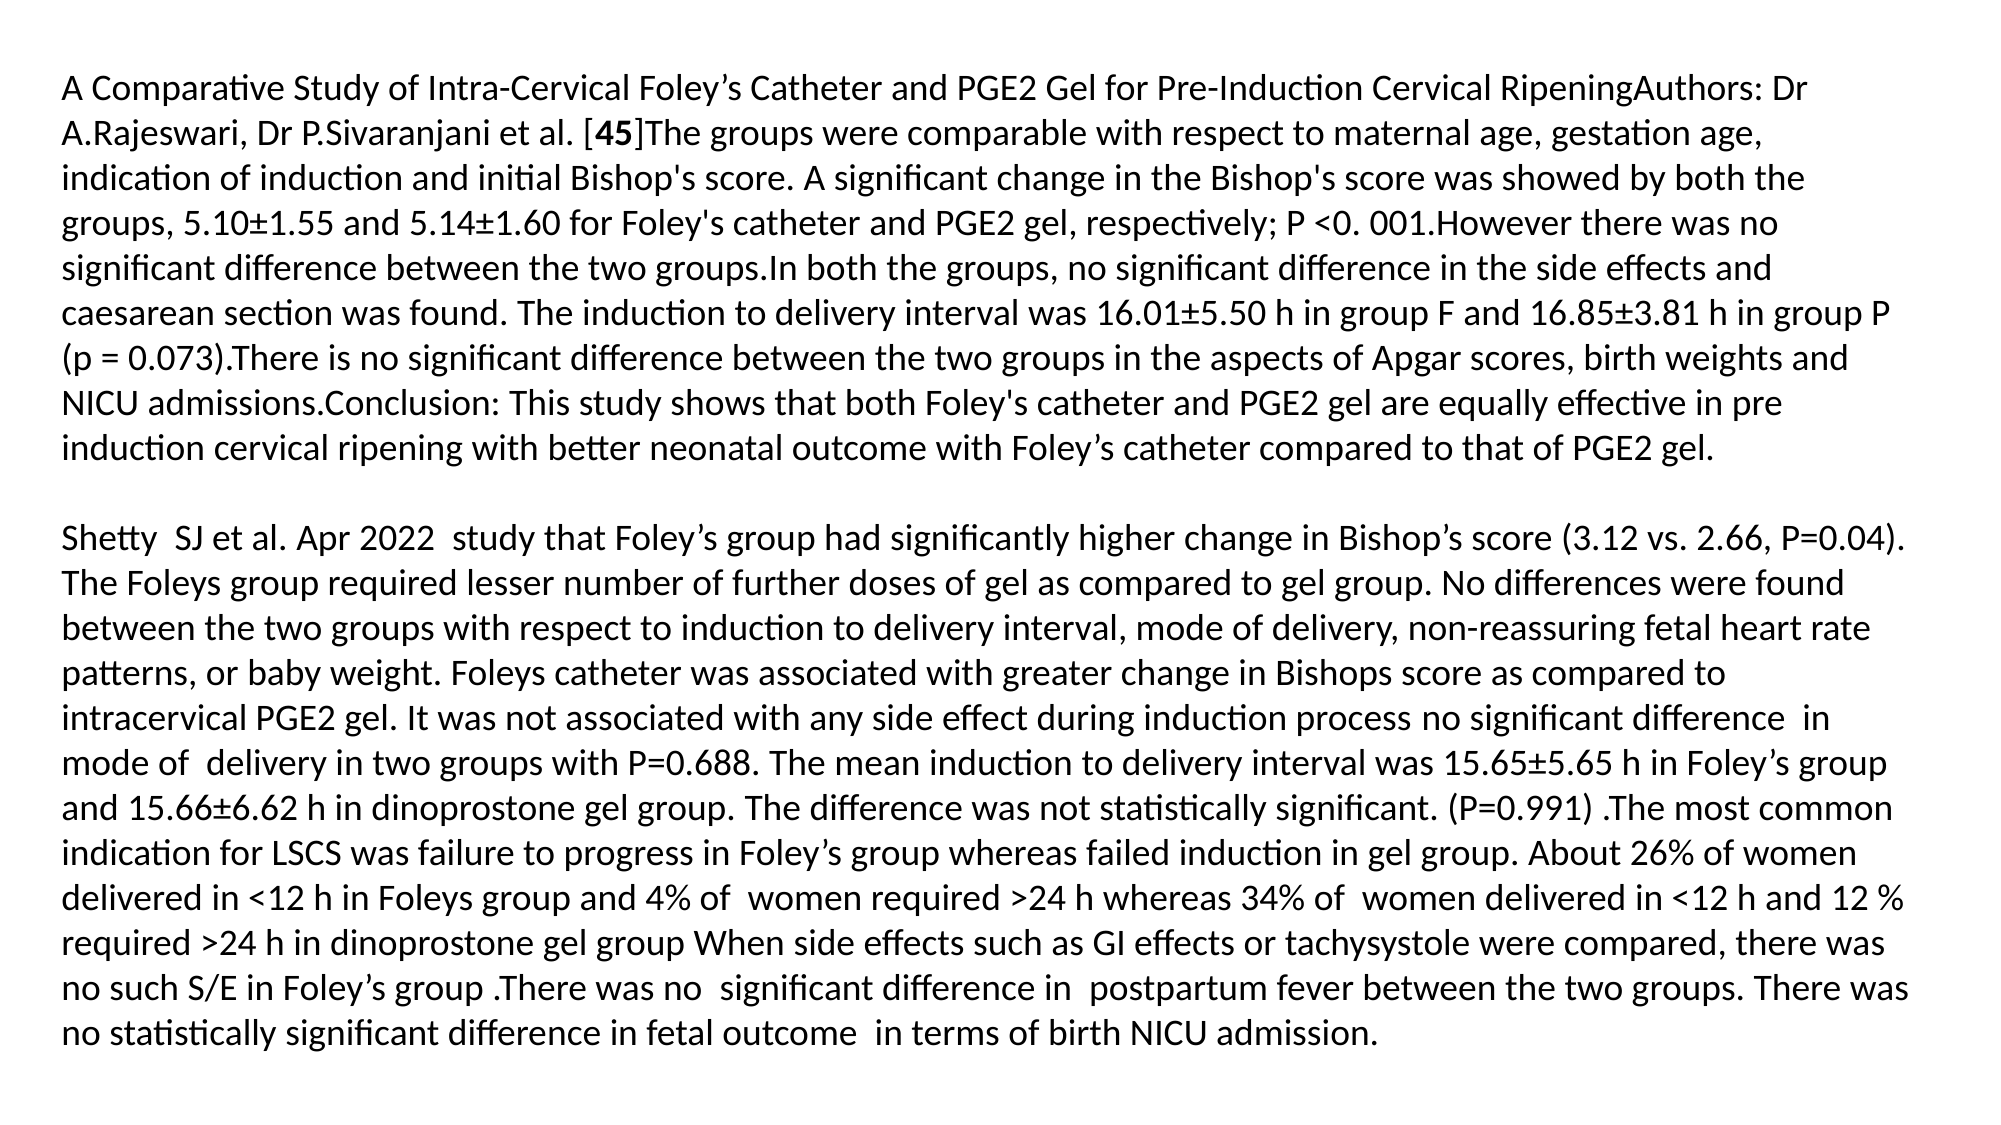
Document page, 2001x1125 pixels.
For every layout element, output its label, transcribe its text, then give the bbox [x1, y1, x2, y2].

text_box A Comparative Study of Intra-Cervical Foley’s Catheter and PGE2 Gel for Pre-Induction Cervical RipeningAuthors: Dr A.Rajeswari, Dr P.Sivaranjani et al. [45]The groups were comparable with respect to maternal age, gestation age, indication of induction and initial Bishop's score. A significant change in the Bishop's score was showed by both the groups, 5.10±1.55 and 5.14±1.60 for Foley's catheter and PGE2 gel, respectively; P <0. 001.However there was no significant difference between the two groups.In both the groups, no significant difference in the side effects and caesarean section was found. The induction to delivery interval was 16.01±5.50 h in group F and 16.85±3.81 h in group P (p = 0.073).There is no significant difference between the two groups in the aspects of Apgar scores, birth weights and NICU admissions.Conclusion: This study shows that both Foley's catheter and PGE2 gel are equally effective in pre induction cervical ripening with better neonatal outcome with Foley’s catheter compared to that of PGE2 gel. Shetty SJ et al. Apr 2022 study that Foley’s group had significantly higher change in Bishop’s score (3.12 vs. 2.66, P=0.04). The Foleys group required lesser number of further doses of gel as compared to gel group. No differences were found between the two groups with respect to induction to delivery interval, mode of delivery, non-reassuring fetal heart rate patterns, or baby weight. Foleys catheter was associated with greater change in Bishops score as compared to intracervical PGE2 gel. It was not associated with any side effect during induction process no significant difference in mode of delivery in two groups with P=0.688. The mean induction to delivery interval was 15.65±5.65 h in Foley’s group and 15.66±6.62 h in dinoprostone gel group. The difference was not statistically significant. (P=0.991) .The most common indication for LSCS was failure to progress in Foley’s group whereas failed induction in gel group. About 26% of women delivered in <12 h in Foleys group and 4% of women required >24 h whereas 34% of women delivered in <12 h and 12 % required >24 h in dinoprostone gel group When side effects such as GI effects or tachysystole were compared, there was no such S/E in Foley’s group .There was no significant difference in postpartum fever between the two groups. There was no statistically significant difference in fetal outcome in terms of birth NICU admission. [46, 55, 1929, 1106]
